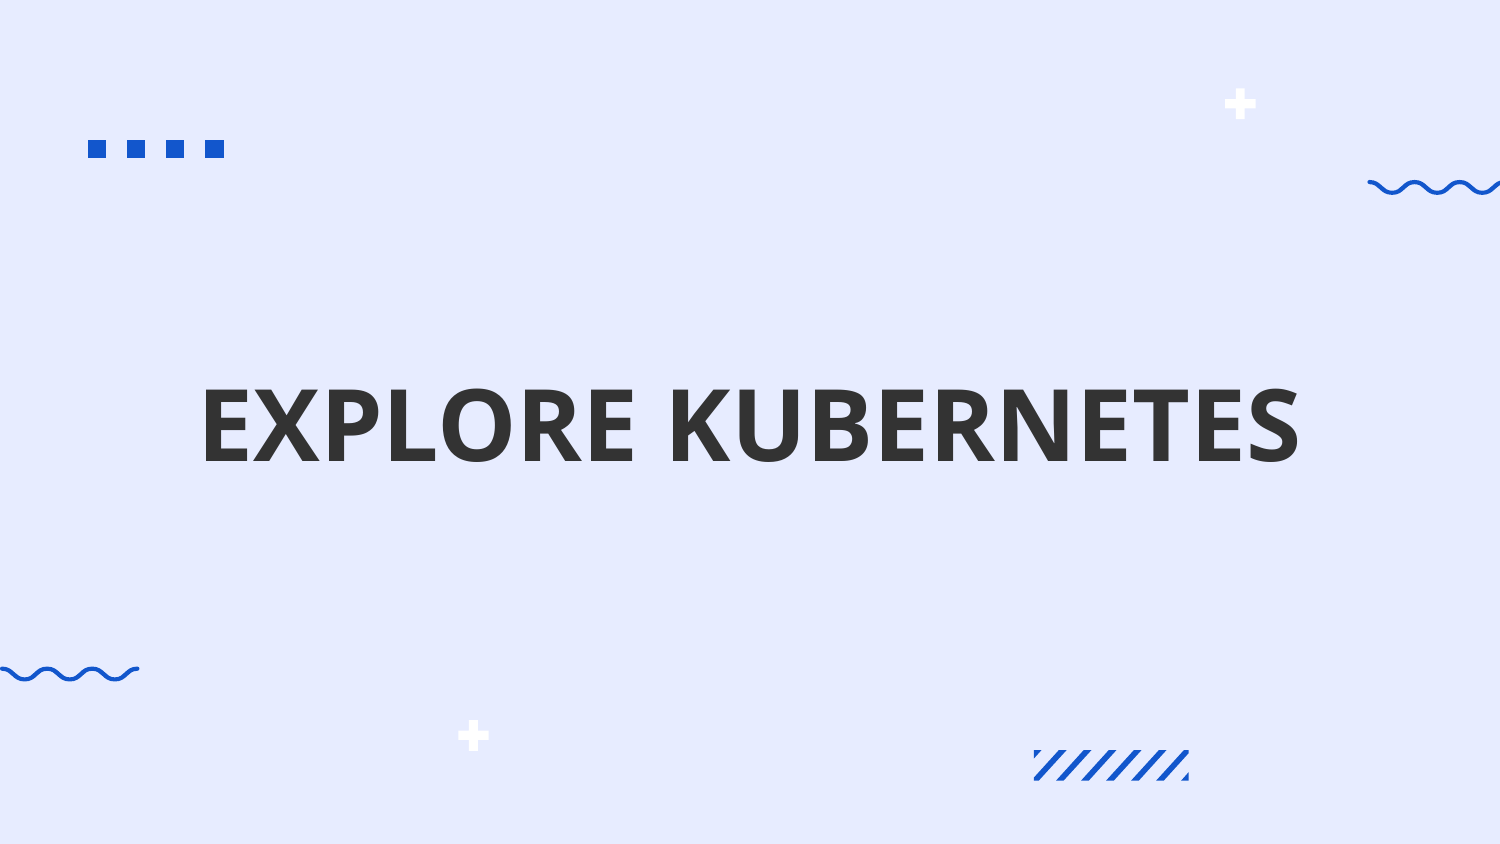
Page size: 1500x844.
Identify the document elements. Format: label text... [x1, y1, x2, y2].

title EXPLORE KUBERNETES [116, 391, 1383, 453]
